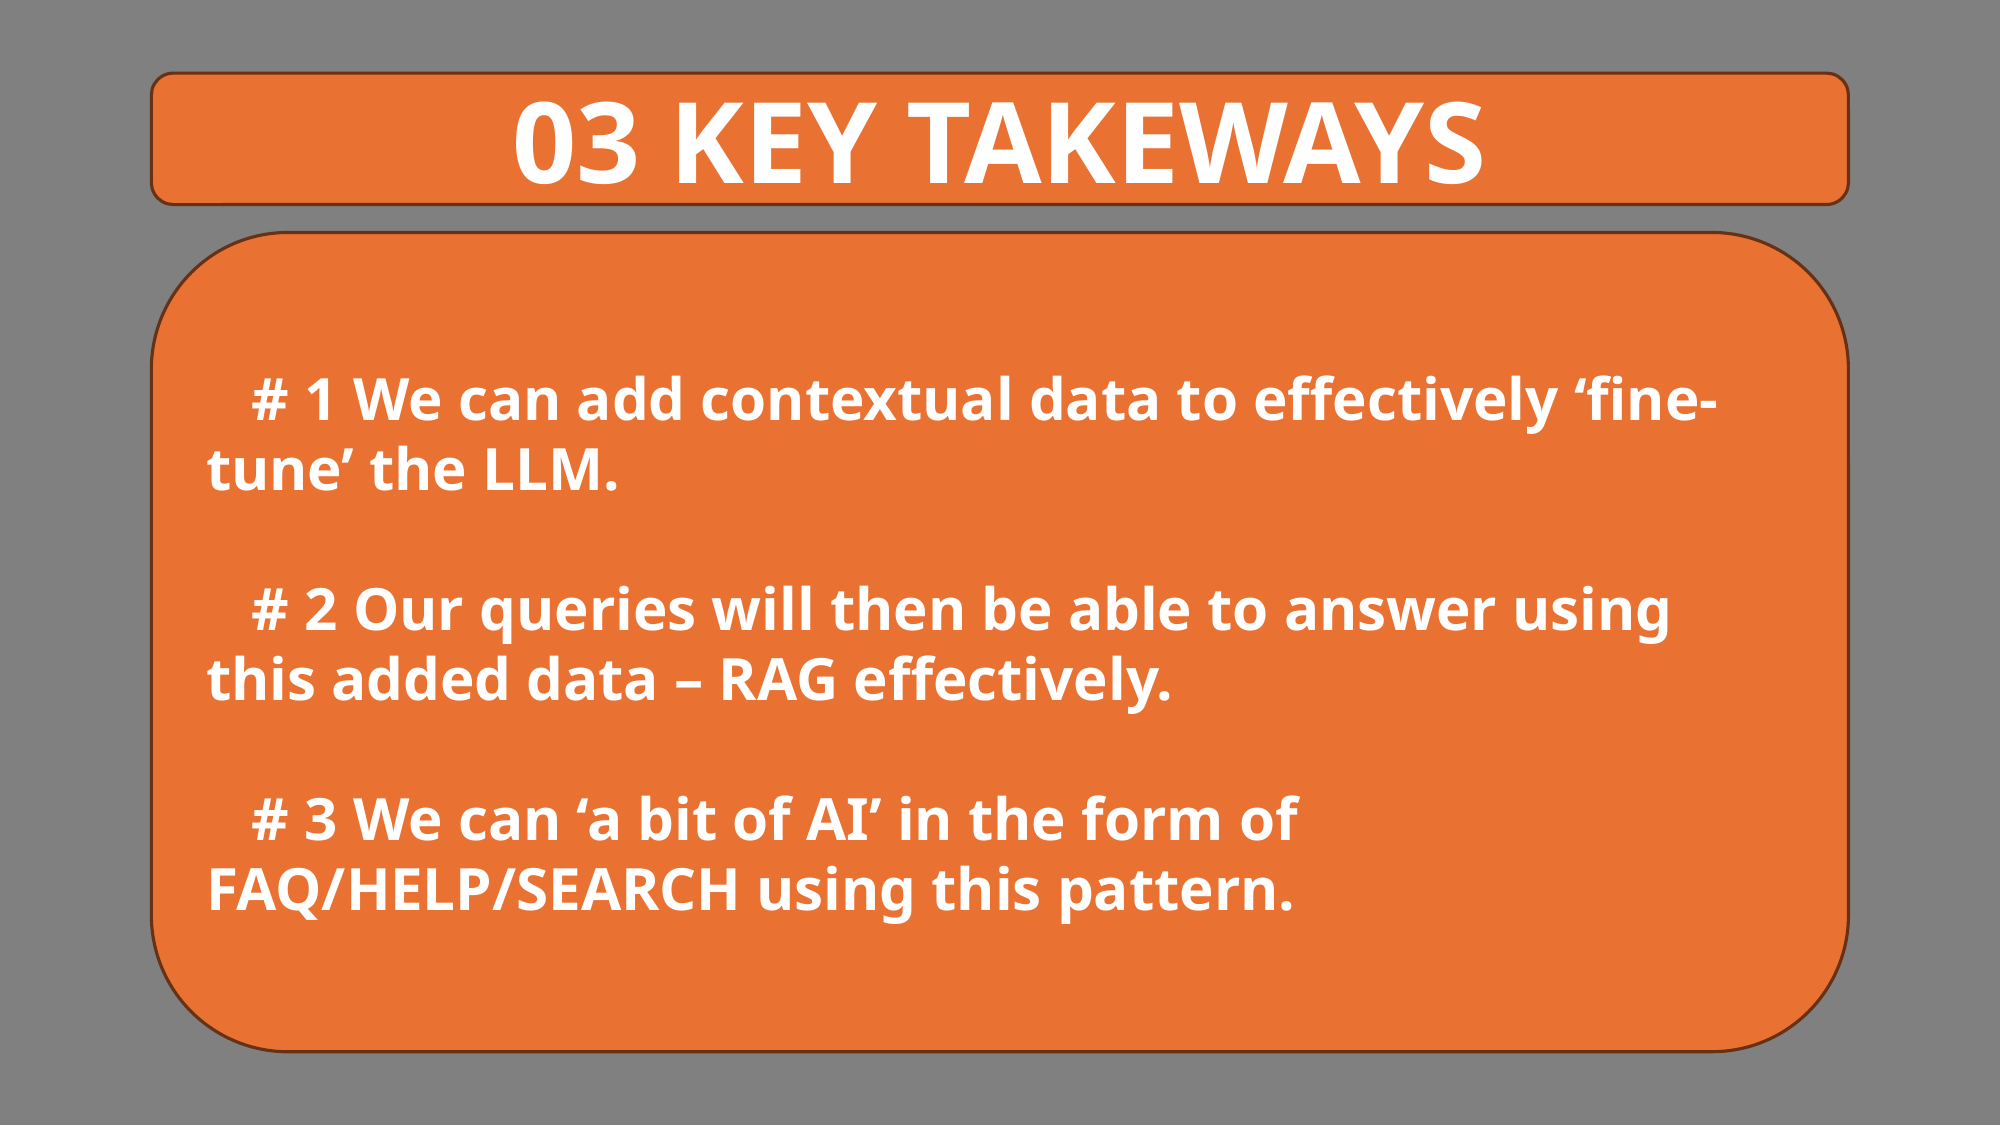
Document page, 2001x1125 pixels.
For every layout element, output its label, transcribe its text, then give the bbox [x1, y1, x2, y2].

text_box 03 KEY TAKEWAYS [149, 71, 1851, 207]
text_box # 1 We can add contextual data to effectively ‘fine-tune’ the LLM. # 2 Our queries will then be able to answer using this added data – RAG effectively. # 3 We can ‘a bit of AI’ in the form of FAQ/HELP/SEARCH using this pattern. [149, 230, 1851, 1054]
